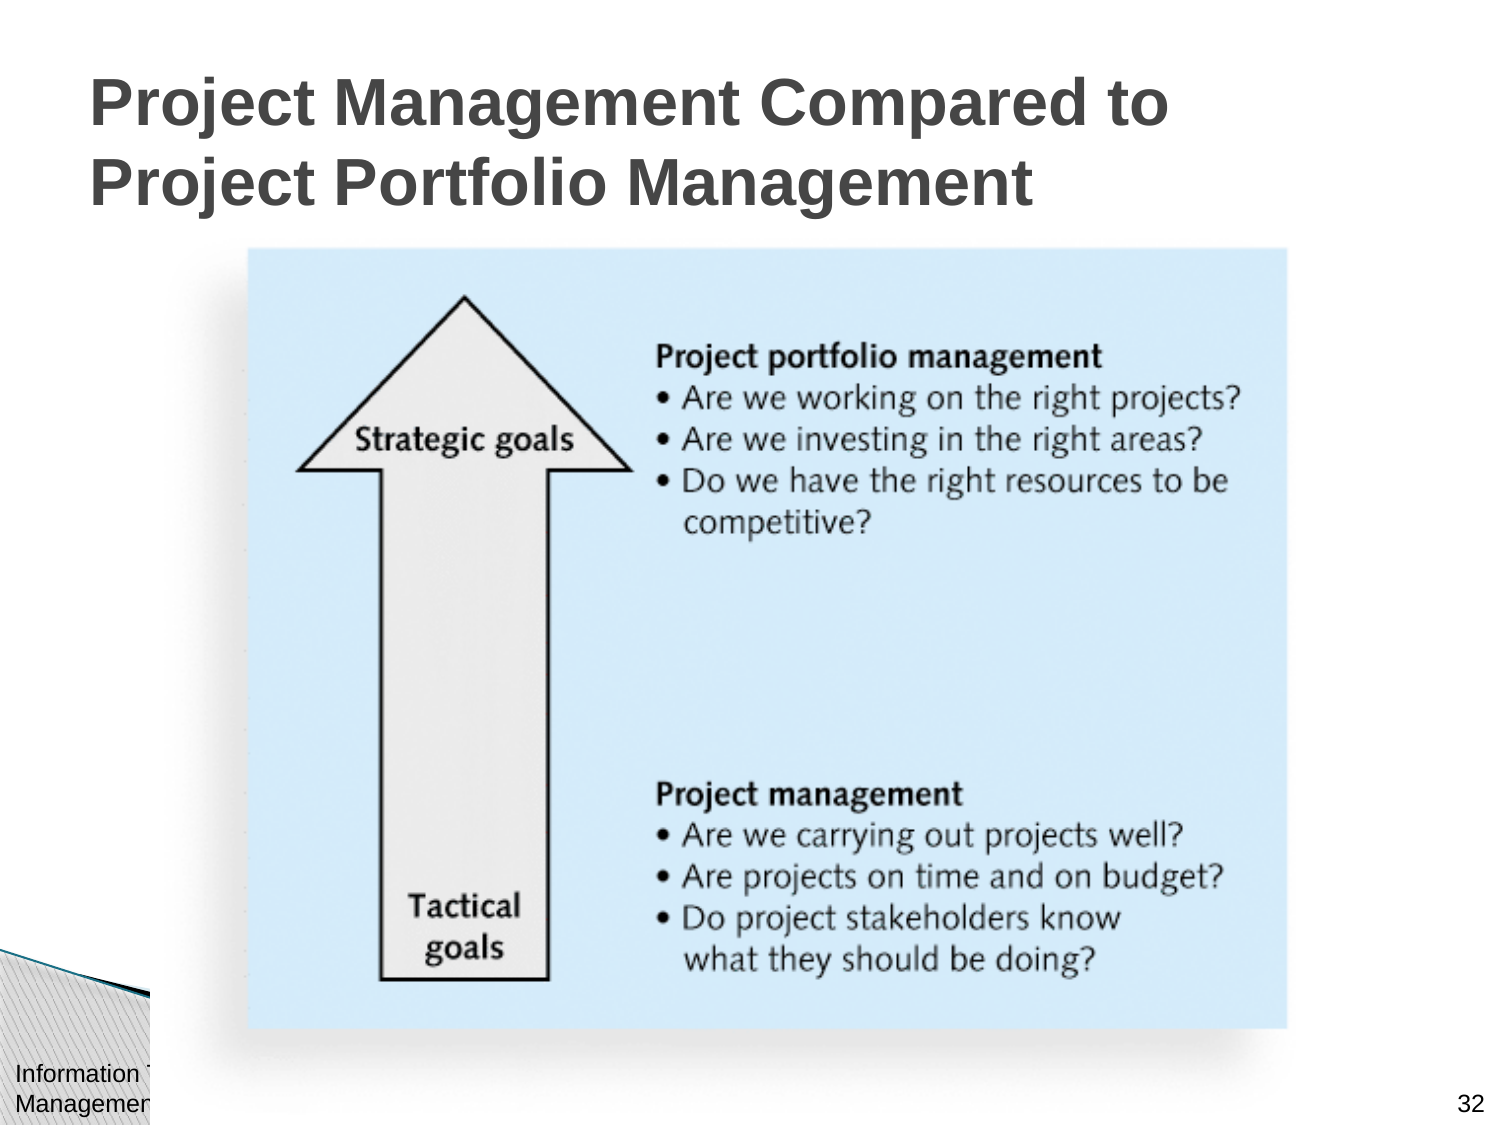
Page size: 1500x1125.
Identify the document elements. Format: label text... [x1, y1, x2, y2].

picture [149, 224, 1313, 1125]
footer Information Technology Project Management, Seventh Edition [0, 1065, 143, 1125]
title Project Management Compared to Project Portfolio Management [75, 45, 1425, 233]
slide_number 32 [1408, 1065, 1500, 1125]
